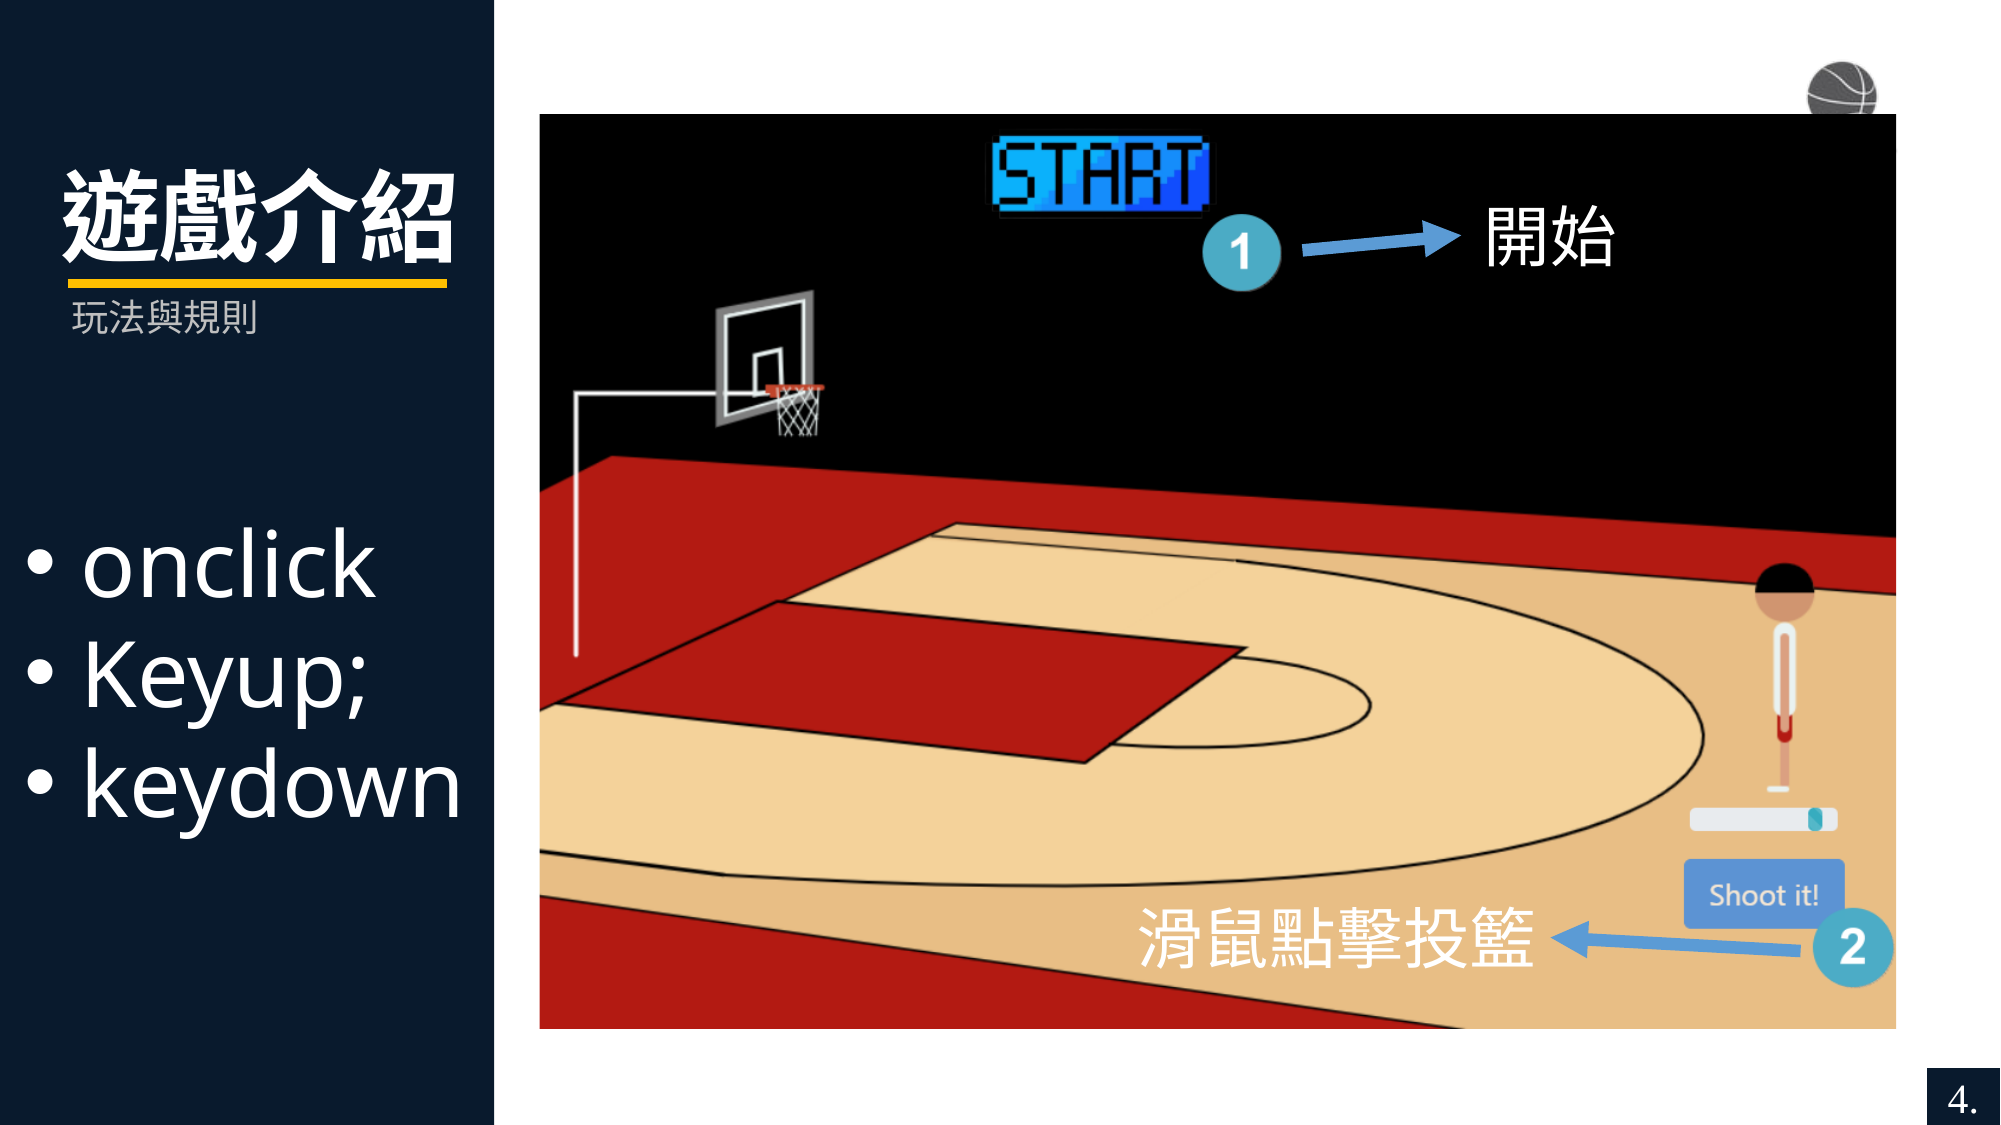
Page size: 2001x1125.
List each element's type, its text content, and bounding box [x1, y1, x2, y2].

text_box 4. [1926, 1068, 2000, 1125]
text_box 遊戲介紹 [45, 146, 476, 282]
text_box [1302, 235, 1462, 251]
text_box 玩法與規則 [56, 286, 539, 347]
text_box [0, 0, 495, 1125]
text_box onclick Keyup; keydown [9, 498, 539, 843]
picture [539, 0, 1999, 1029]
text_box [1550, 937, 1801, 951]
